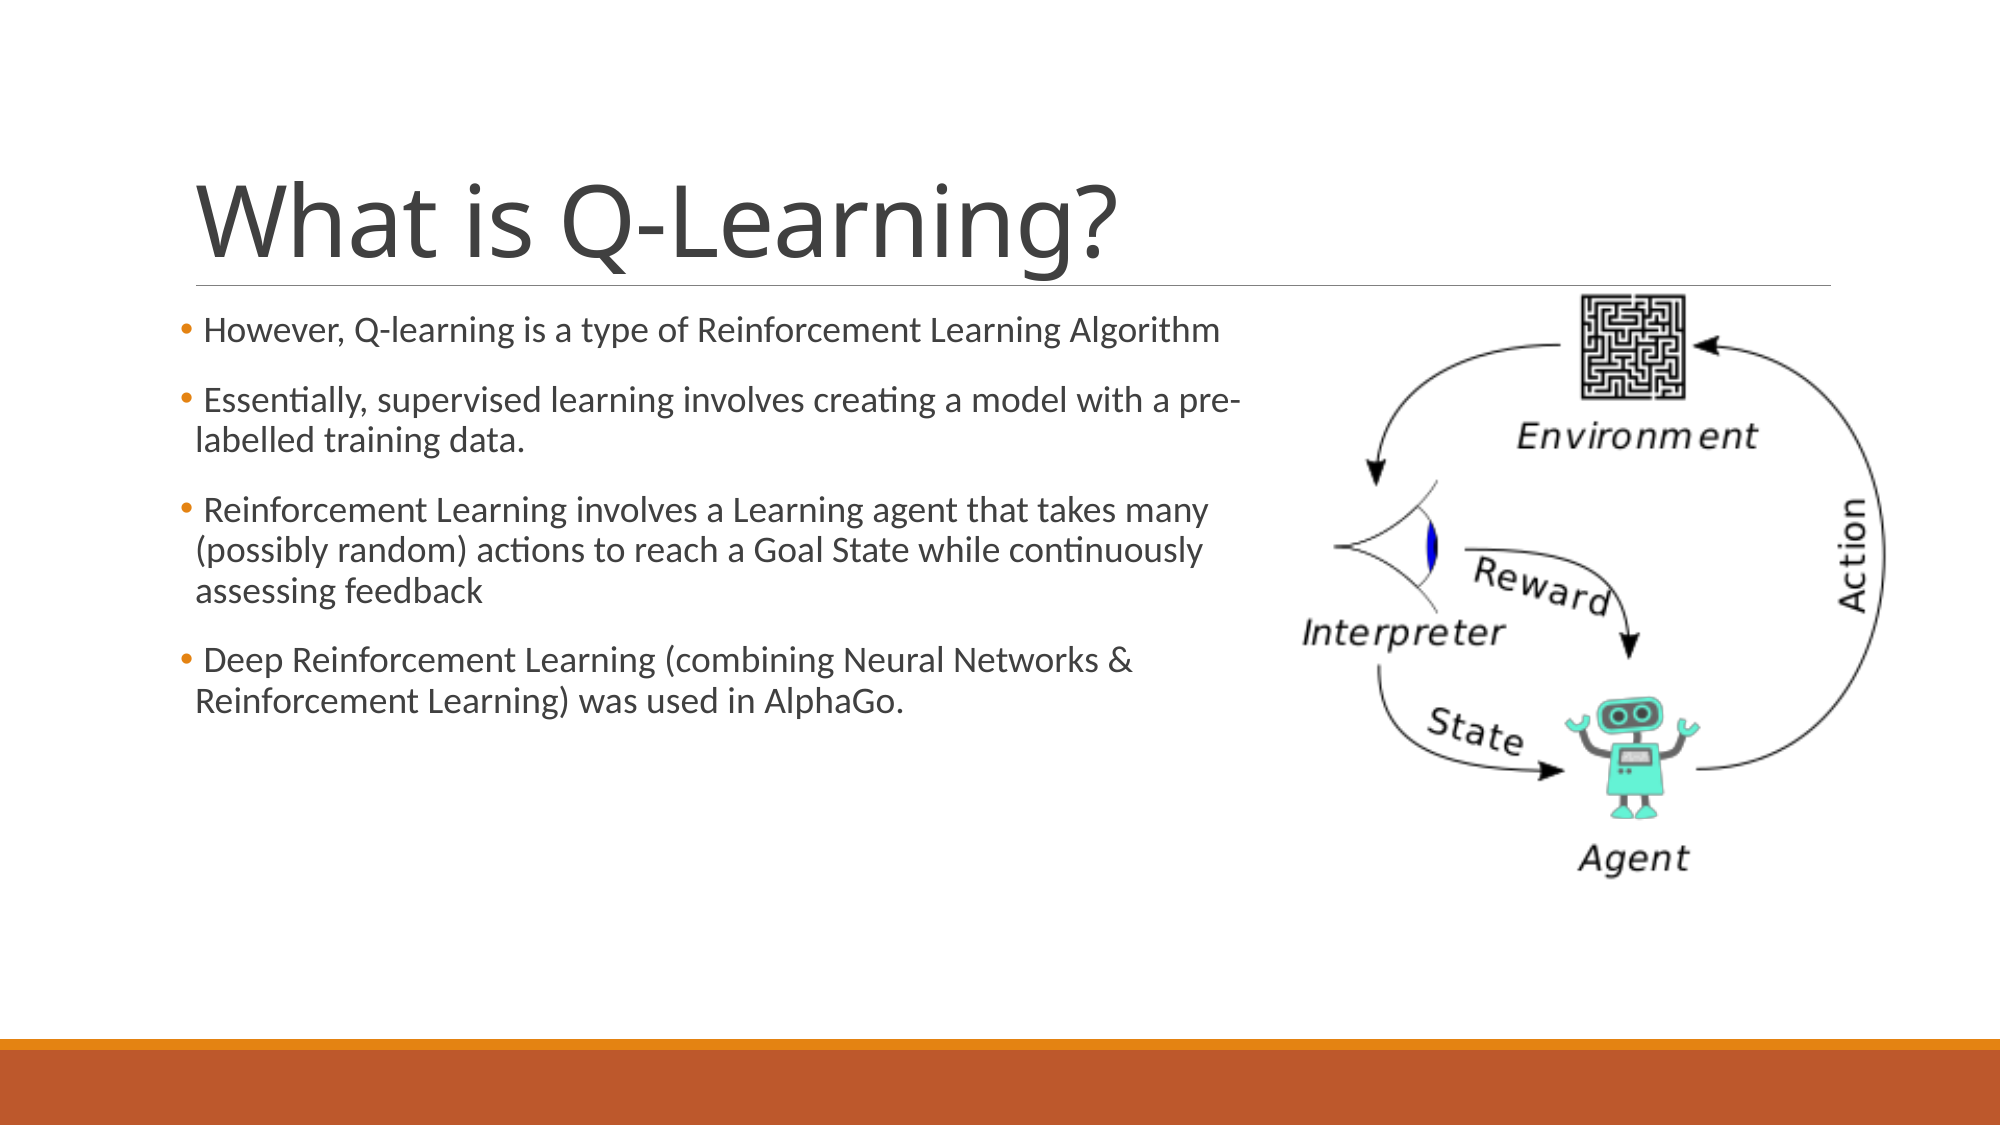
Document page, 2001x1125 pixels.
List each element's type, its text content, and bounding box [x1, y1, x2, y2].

picture [1281, 284, 1908, 890]
list However, Q-learning is a type of Reinforcement Learning Algorithm Essentially, supervised learning involves creating a model with a pre-labelled training data. Reinforcement Learning involves a Learning agent that takes many (possibly random) actions to reach a Goal State while continuously assessing feedback Deep Reinforcement Learning (combining Neural Networks & Reinforcement Learning) was used in AlphaGo. [180, 302, 1282, 963]
title What is Q-Learning? [180, 47, 1830, 285]
